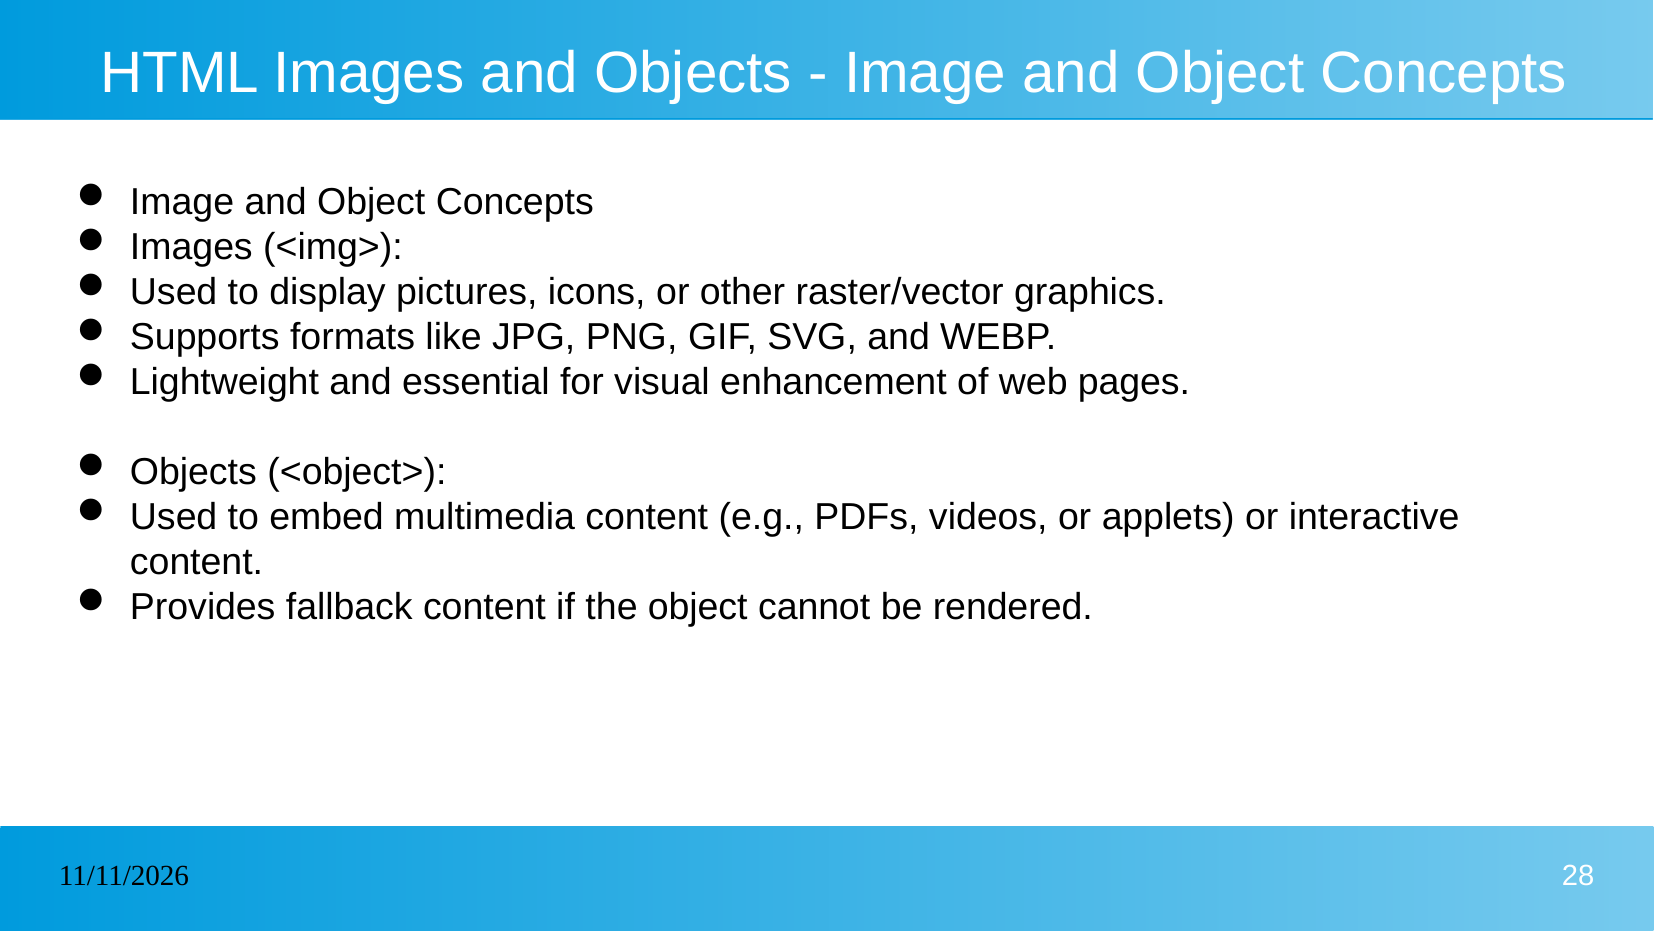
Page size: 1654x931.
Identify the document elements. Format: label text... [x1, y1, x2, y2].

title HTML Images and Objects - Image and Object Concepts [59, 29, 1595, 108]
slide_number 28 [1210, 856, 1595, 916]
list Image and Object Concepts Images (<img>): Used to display pictures, icons, or other raster/vector graphics. Supports formats like JPG, PNG, GIF, SVG, and WEBP. Lightweight and essential for visual enhancement of web pages. Objects (<object>): Used to embed multimedia content (e.g., PDFs, videos, or applets) or interactive content. Provides fallback content if the object cannot be rendered. [59, 177, 1595, 768]
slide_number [59, 856, 443, 916]
